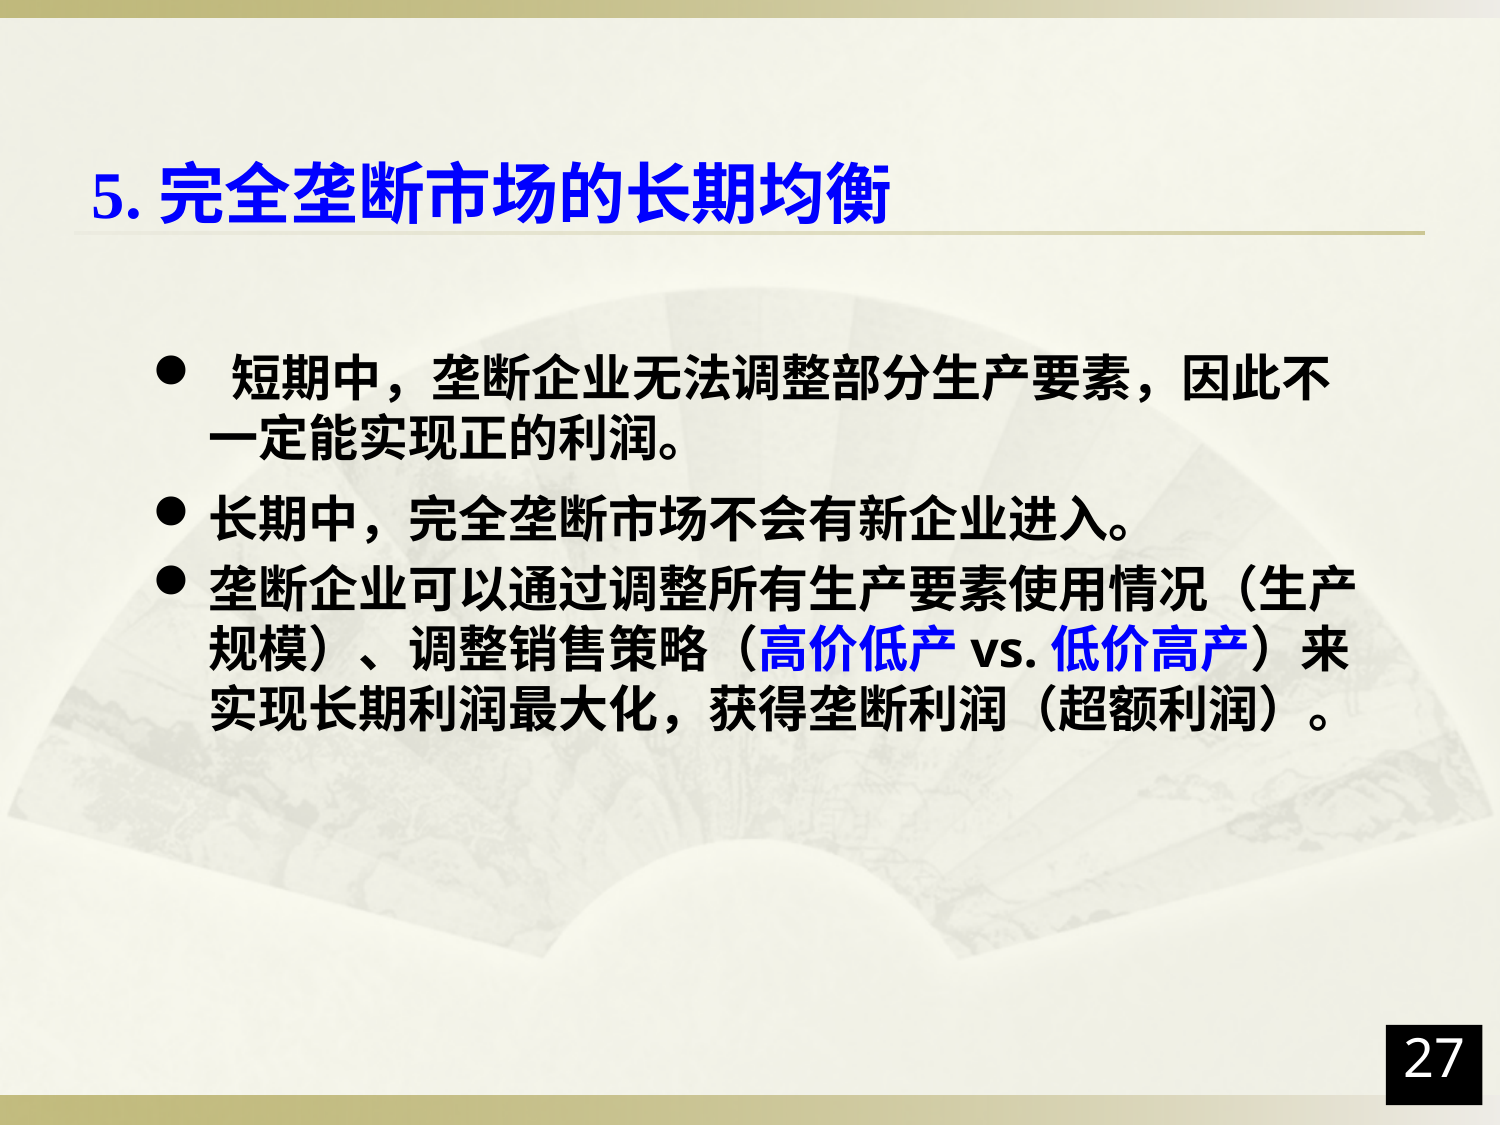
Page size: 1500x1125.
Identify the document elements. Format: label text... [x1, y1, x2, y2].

text_box 短期中，垄断企业无法调整部分生产要素，因此不一定能实现正的利润。 [137, 338, 1388, 474]
title 5.完全垄断市场的长期均衡 [76, 89, 1188, 293]
list 长期中，完全垄断市场不会有新企业进入。 垄断企业可以通过调整所有生产要素使用情况（生产规模）、调整销售策略（高价低产vs.低价高产）来实现长期利润最大化，获得垄断利润（超额利润）。 [137, 479, 1382, 772]
text_box 27 [1385, 1024, 1483, 1106]
